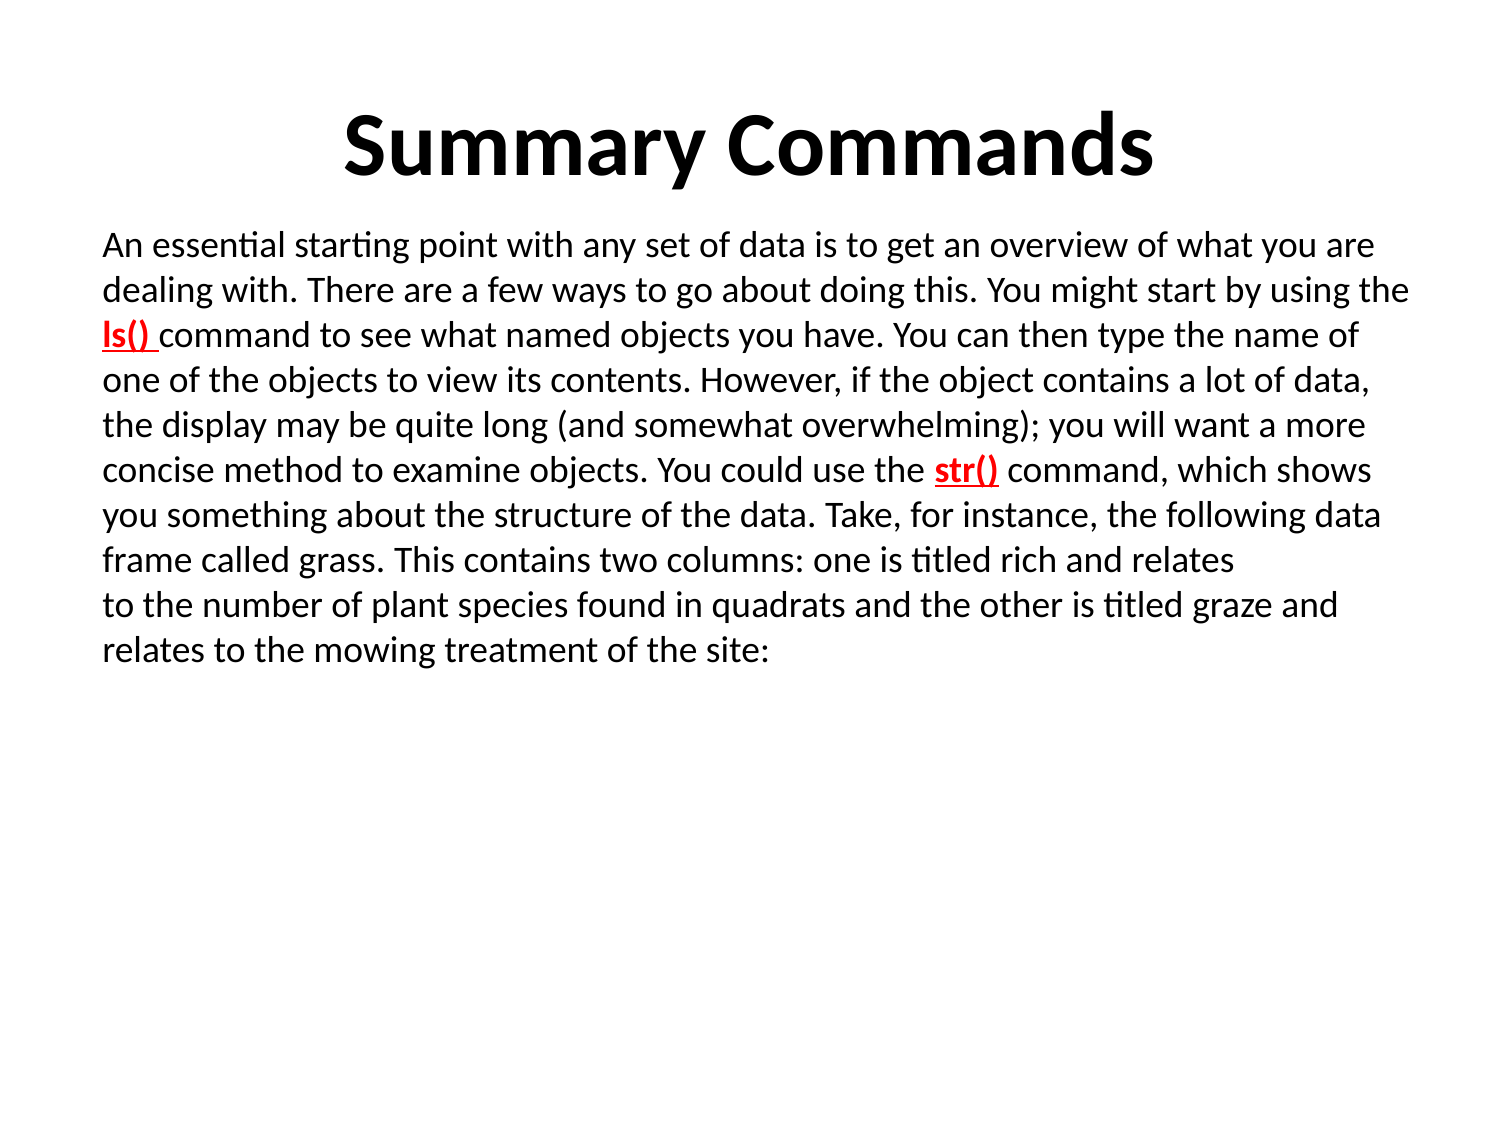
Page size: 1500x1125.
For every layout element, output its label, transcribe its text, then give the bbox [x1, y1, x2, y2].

title Summary Commands [75, 45, 1425, 233]
text_box An essential starting point with any set of data is to get an overview of what you are dealing with. There are a few ways to go about doing this. You might start by using the ls() command to see what named objects you have. You can then type the name of one of the objects to view its contents. However, if the object contains a lot of data, the display may be quite long (and somewhat overwhelming); you will want a more concise method to examine objects. You could use the str() command, which shows you something about the structure of the data. Take, for instance, the following data frame called grass. This contains two columns: one is titled rich and relates to the number of plant species found in quadrats and the other is titled graze and relates to the mowing treatment of the site: [87, 212, 1438, 678]
